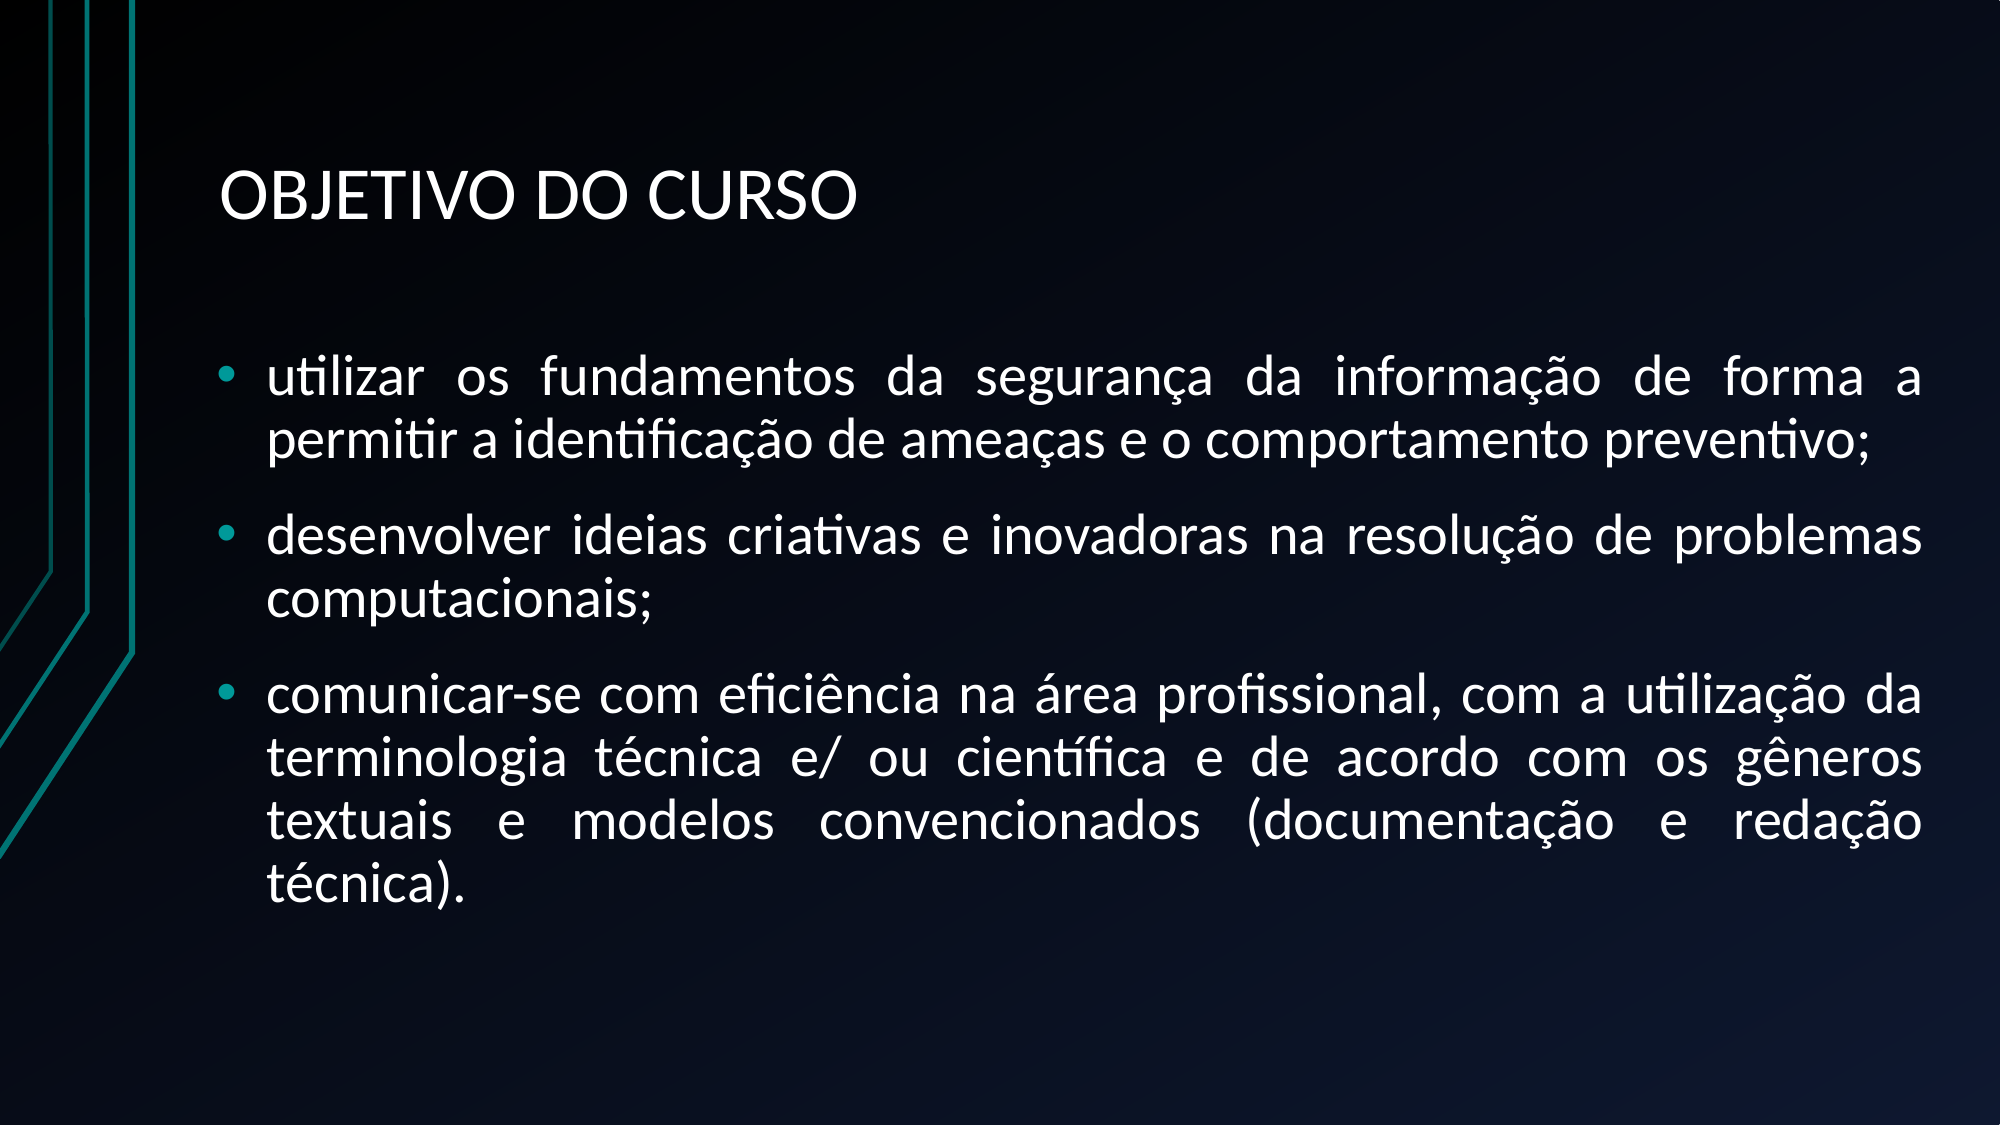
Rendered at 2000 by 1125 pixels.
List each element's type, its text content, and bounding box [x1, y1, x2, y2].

list utilizar os fundamentos da segurança da informação de forma a permitir a identificação de ameaças e o comportamento preventivo; desenvolver ideias criativas e inovadoras na resolução de problemas computacionais; comunicar-se com eficiência na área profissional, com a utilização da terminologia técnica e/ ou científica e de acordo com os gêneros textuais e modelos convencionados (documentação e redação técnica). [196, 231, 1945, 1035]
title OBJETIVO DO CURSO [199, 45, 1900, 231]
